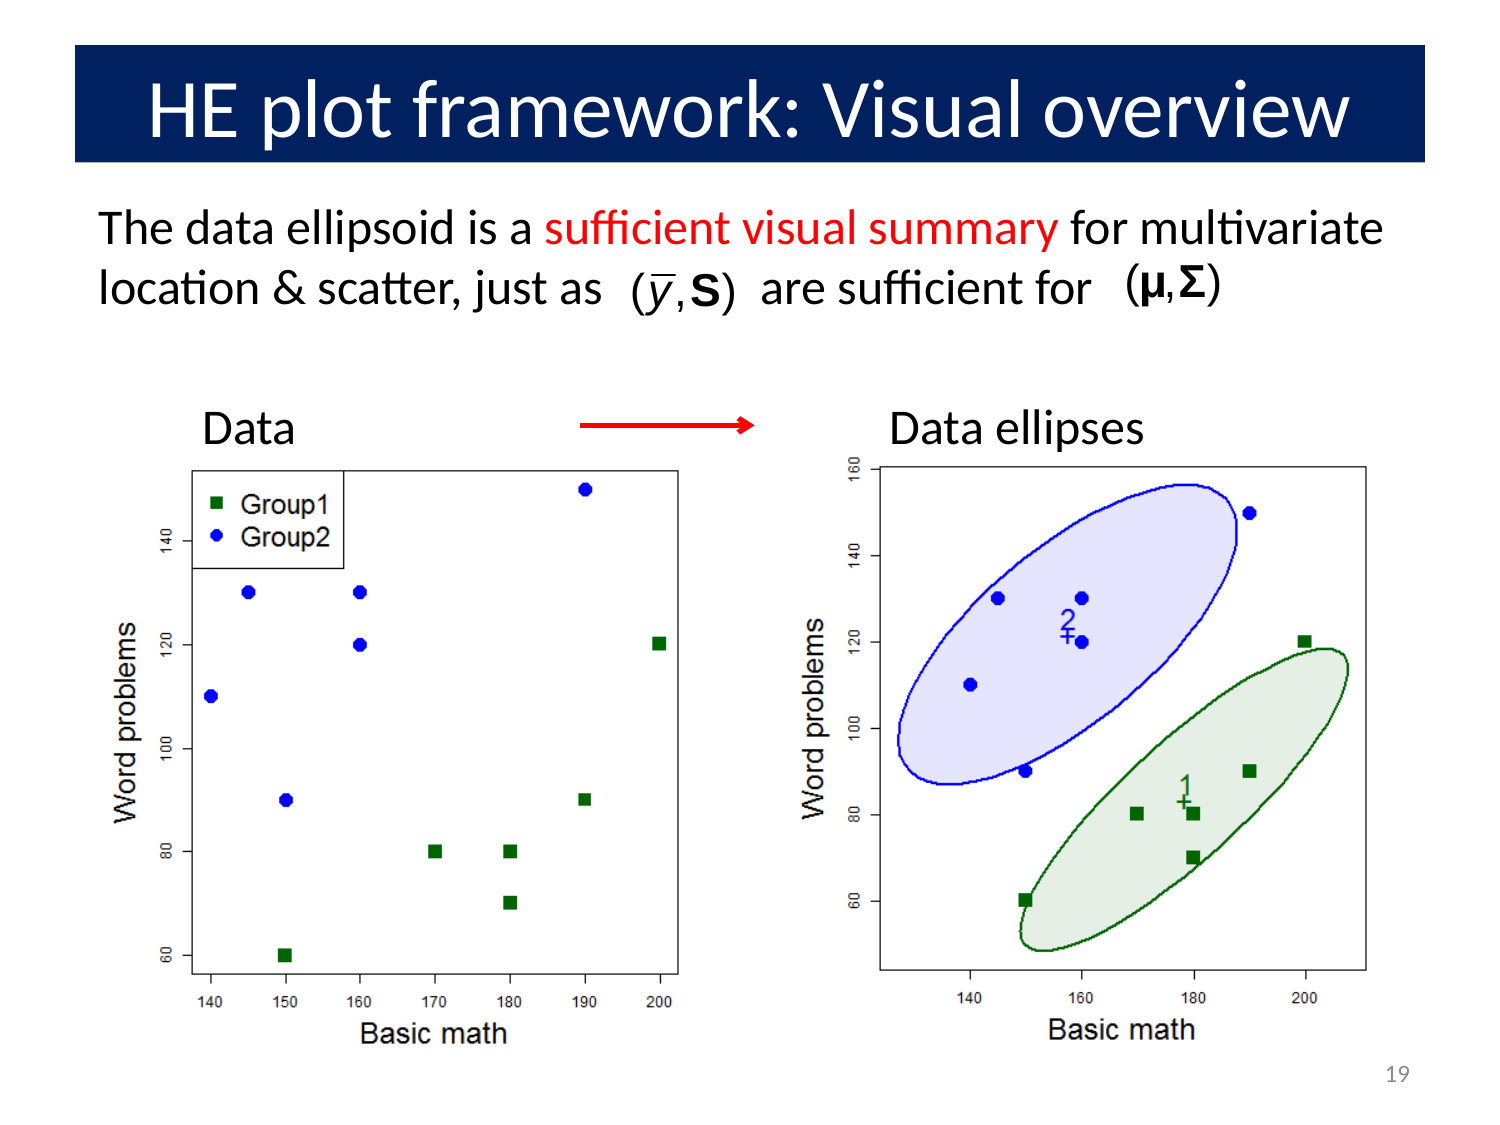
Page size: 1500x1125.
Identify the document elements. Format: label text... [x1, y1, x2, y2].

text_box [1119, 255, 1228, 318]
slide_number 19 [1074, 1042, 1425, 1103]
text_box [624, 264, 745, 327]
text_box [99, 387, 701, 1051]
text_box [787, 387, 1388, 1046]
title HE plot framework: Visual overview [75, 45, 1425, 163]
text_box The data ellipsoid is a sufficient visual summary for multivariate location & scatter, just as are sufficient for [84, 187, 1425, 323]
